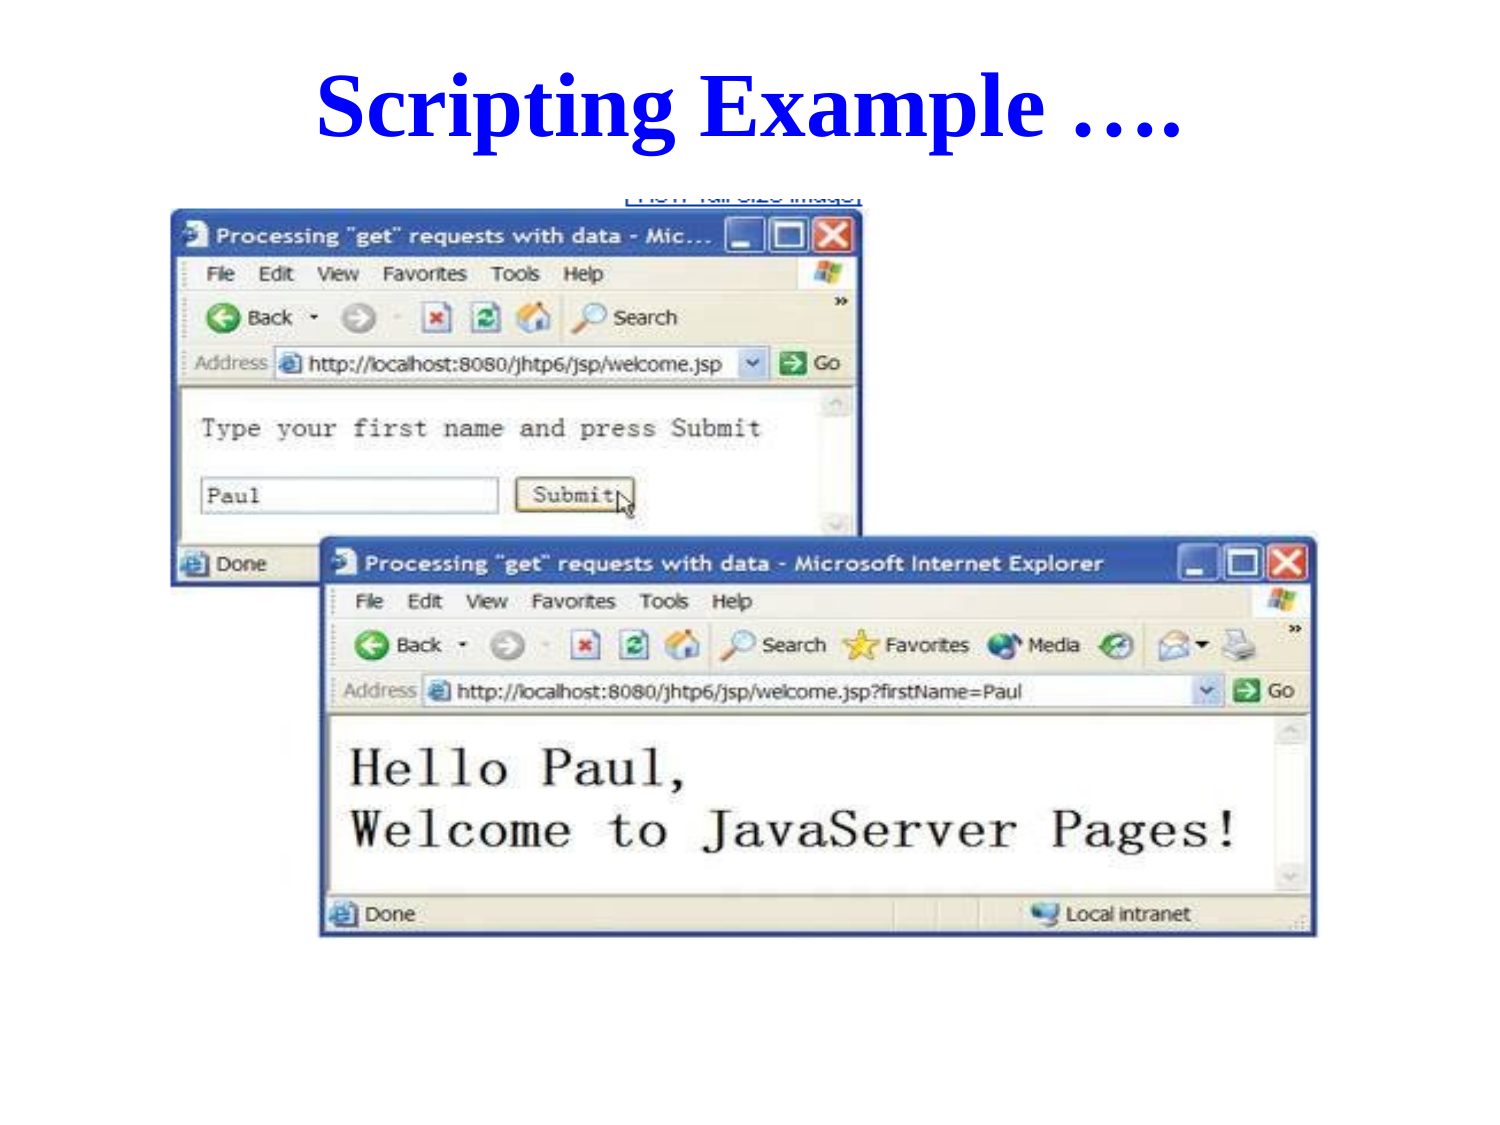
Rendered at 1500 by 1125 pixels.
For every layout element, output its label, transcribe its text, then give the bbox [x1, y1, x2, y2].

title Scripting Example …. [75, 24, 1425, 175]
picture [162, 199, 1326, 951]
